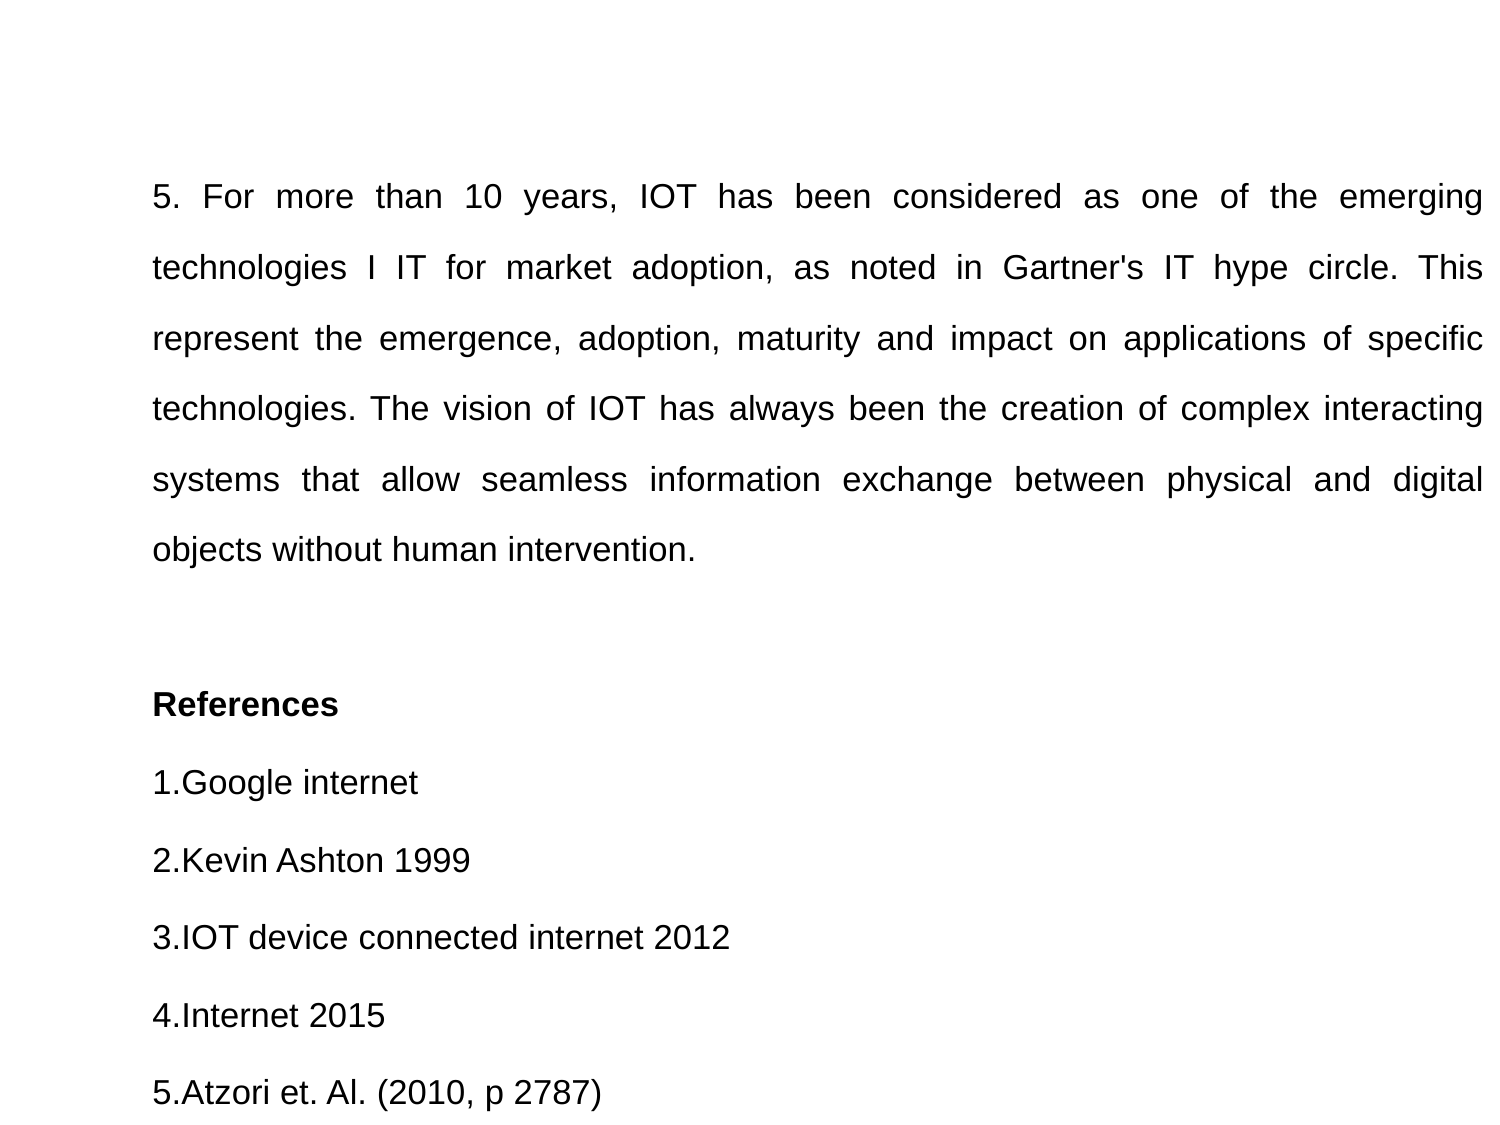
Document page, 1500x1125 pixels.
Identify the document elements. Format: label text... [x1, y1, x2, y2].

list 5. For more than 10 years, IOT has been considered as one of the emerging technologies I IT for market adoption, as noted in Gartner's IT hype circle. This represent the emergence, adoption, maturity and impact on applications of specific technologies. The vision of IOT has always been the creation of complex interacting systems that allow seamless information exchange between physical and digital objects without human intervention. References 1.Google internet 2.Kevin Ashton 1999 3.IOT device connected internet 2012 4.Internet 2015 5.Atzori et. Al. (2010, p 2787) [137, 137, 1500, 1125]
